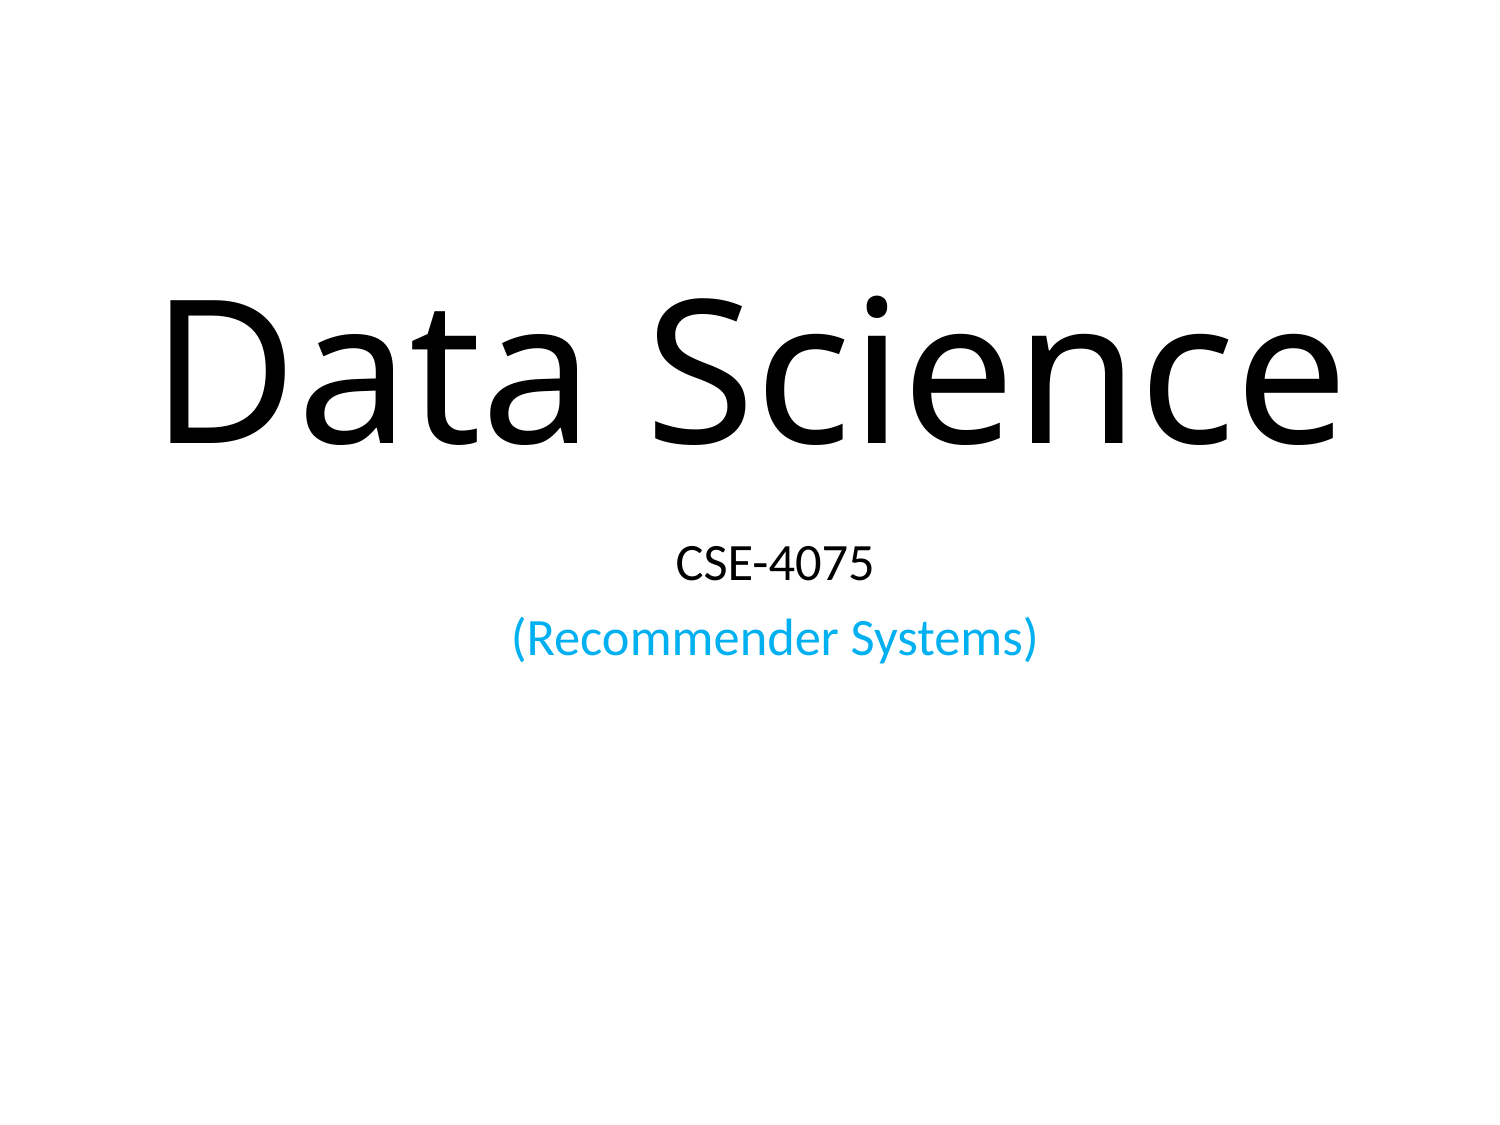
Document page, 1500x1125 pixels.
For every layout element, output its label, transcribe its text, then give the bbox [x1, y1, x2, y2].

text_box Data Science [69, 341, 1431, 495]
text_box CSE-4075 (Recommender Systems) [187, 527, 1363, 675]
